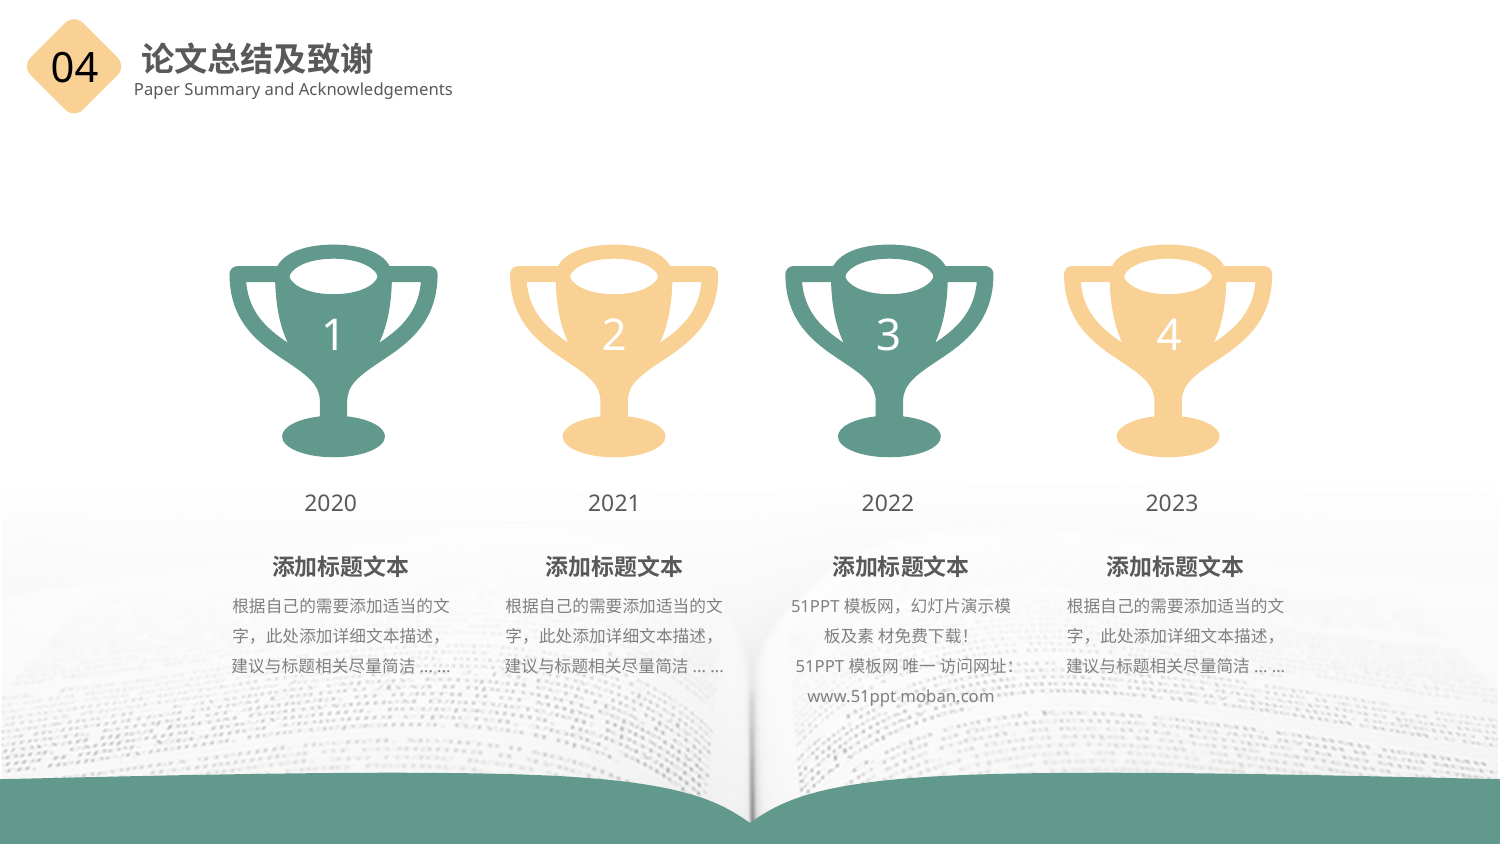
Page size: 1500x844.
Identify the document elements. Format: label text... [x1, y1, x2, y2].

text_box [837, 360, 941, 458]
text_box 2023 [1048, 488, 1296, 521]
text_box 3 [833, 307, 944, 360]
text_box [1048, 544, 1304, 682]
text_box [1116, 360, 1220, 458]
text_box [36, 29, 113, 104]
text_box Paper Summary and Acknowledgements [119, 71, 469, 106]
text_box 2021 [490, 488, 739, 521]
text_box 2022 [764, 488, 1013, 521]
text_box [562, 360, 666, 458]
text_box [785, 244, 994, 357]
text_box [773, 544, 1029, 712]
text_box [510, 244, 719, 356]
text_box 论文总结及致谢 [126, 30, 389, 71]
text_box 1 [278, 307, 390, 360]
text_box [213, 544, 469, 682]
text_box 2020 [206, 488, 455, 521]
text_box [486, 544, 742, 682]
picture [0, 474, 1498, 822]
text_box 4 [1113, 307, 1225, 360]
text_box [282, 360, 385, 458]
text_box 2 [558, 307, 670, 360]
text_box [1064, 244, 1273, 357]
text_box [229, 244, 438, 356]
